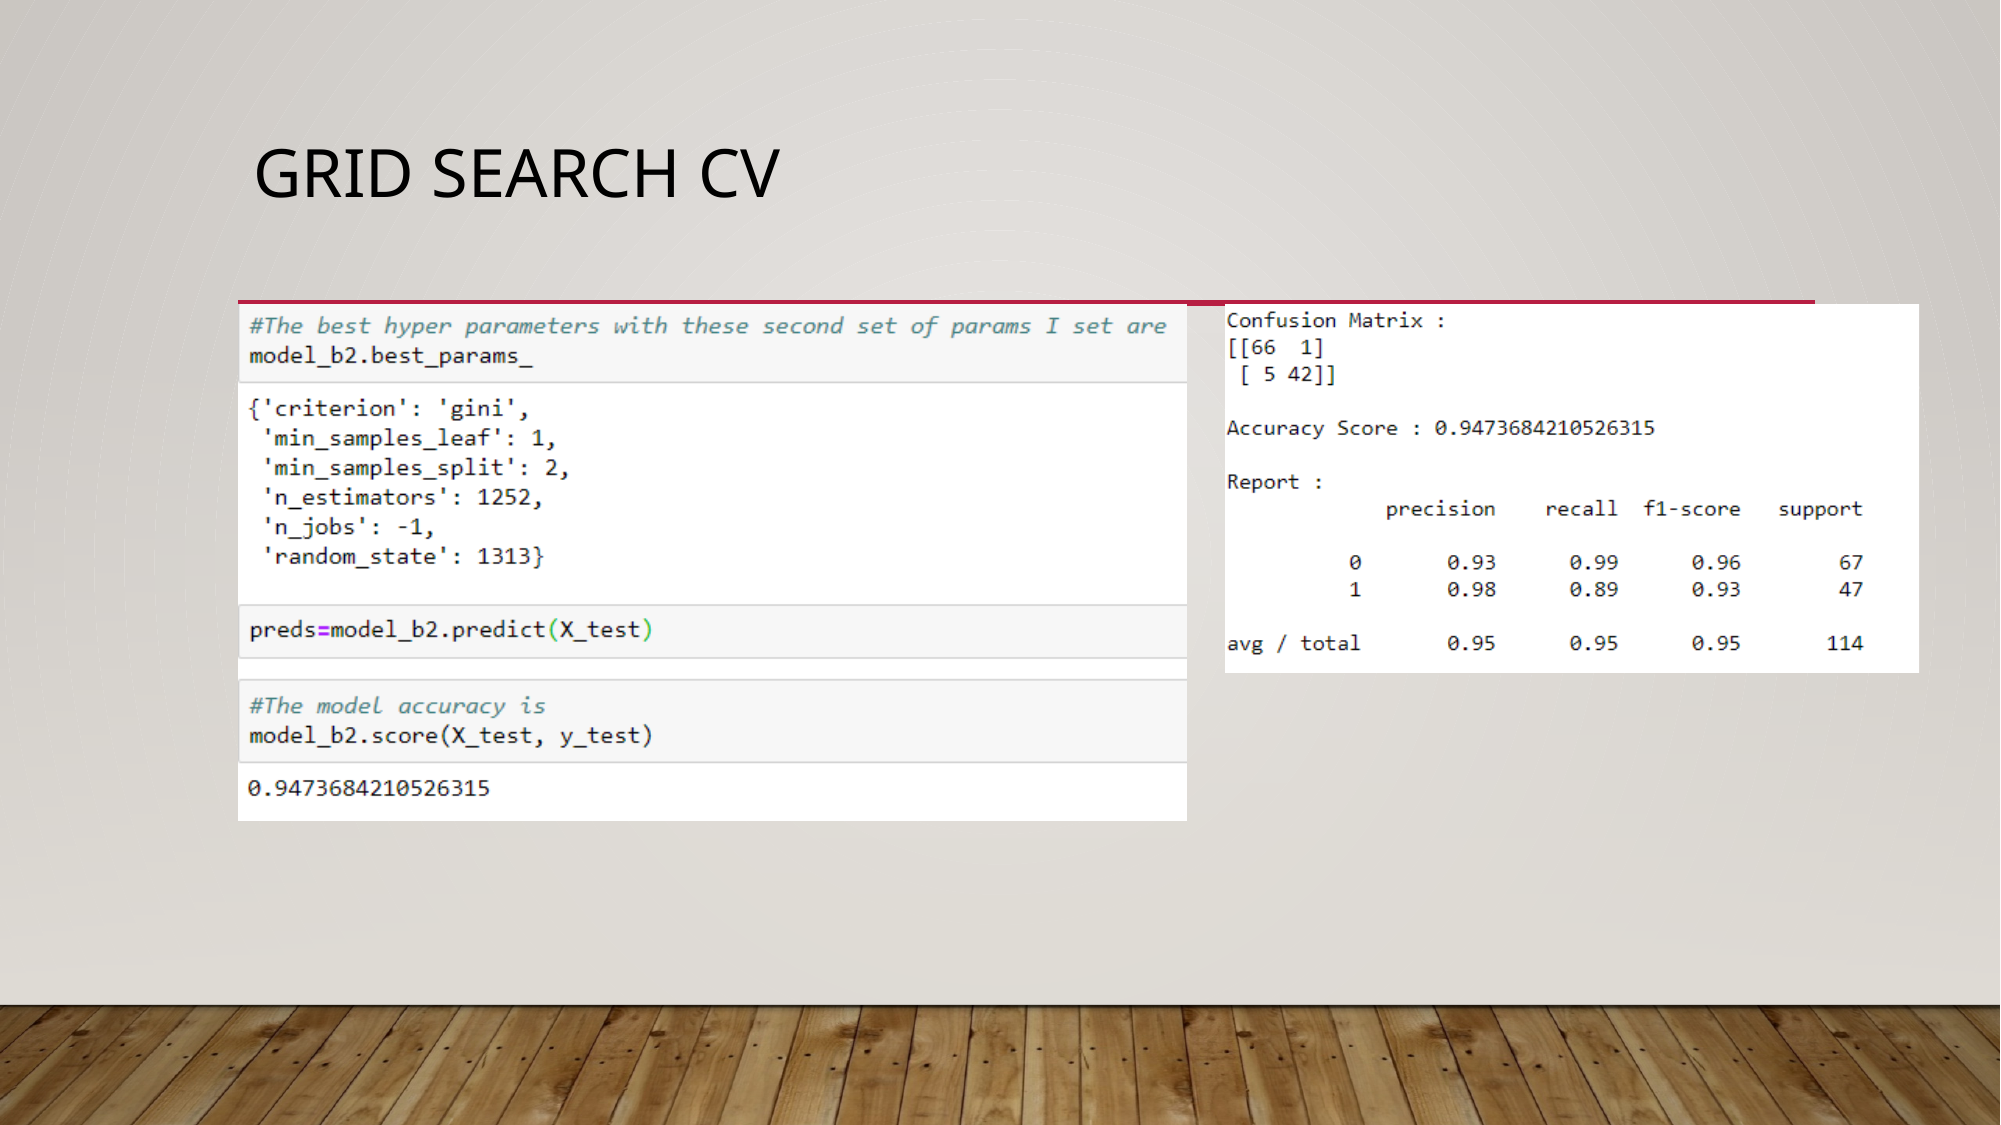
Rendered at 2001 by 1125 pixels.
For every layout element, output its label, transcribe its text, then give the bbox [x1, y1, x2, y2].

picture [0, 1005, 2000, 1125]
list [237, 303, 1187, 822]
title Grid Search CV [238, 131, 1814, 305]
picture [1224, 303, 1920, 673]
